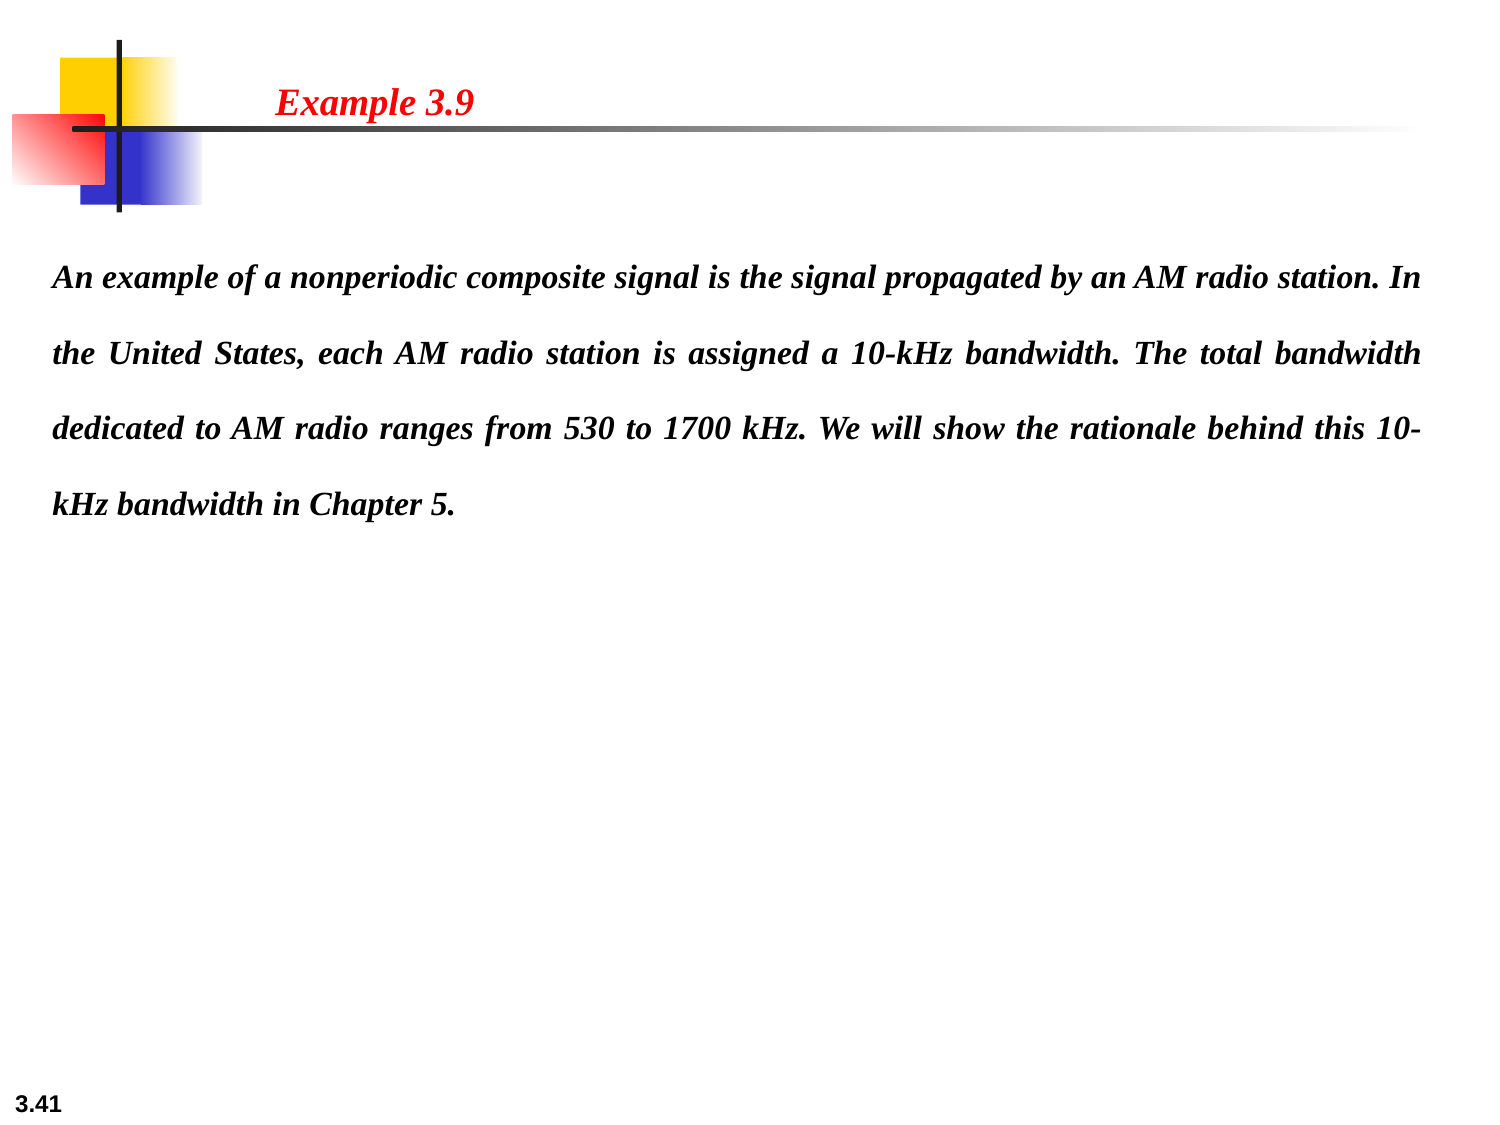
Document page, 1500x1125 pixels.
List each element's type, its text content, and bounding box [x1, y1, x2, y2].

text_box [80, 126, 202, 205]
slide_number 3.41 [0, 1050, 313, 1125]
text_box Example 3.9 [260, 29, 490, 131]
text_box [72, 126, 80, 132]
text_box [24, 237, 1475, 863]
text_box [202, 126, 1423, 132]
text_box [116, 39, 122, 126]
text_box [60, 57, 116, 126]
text_box [122, 57, 177, 126]
text_box [12, 114, 105, 185]
text_box An example of a nonperiodic composite signal is the signal propagated by an AM radio station. In the United States, each AM radio station is assigned a 10-kHz bandwidth. The total bandwidth dedicated to AM radio ranges from 530 to 1700 kHz. We will show the rationale behind this 10-kHz bandwidth in Chapter 5. [37, 212, 1438, 530]
text_box [116, 205, 122, 212]
